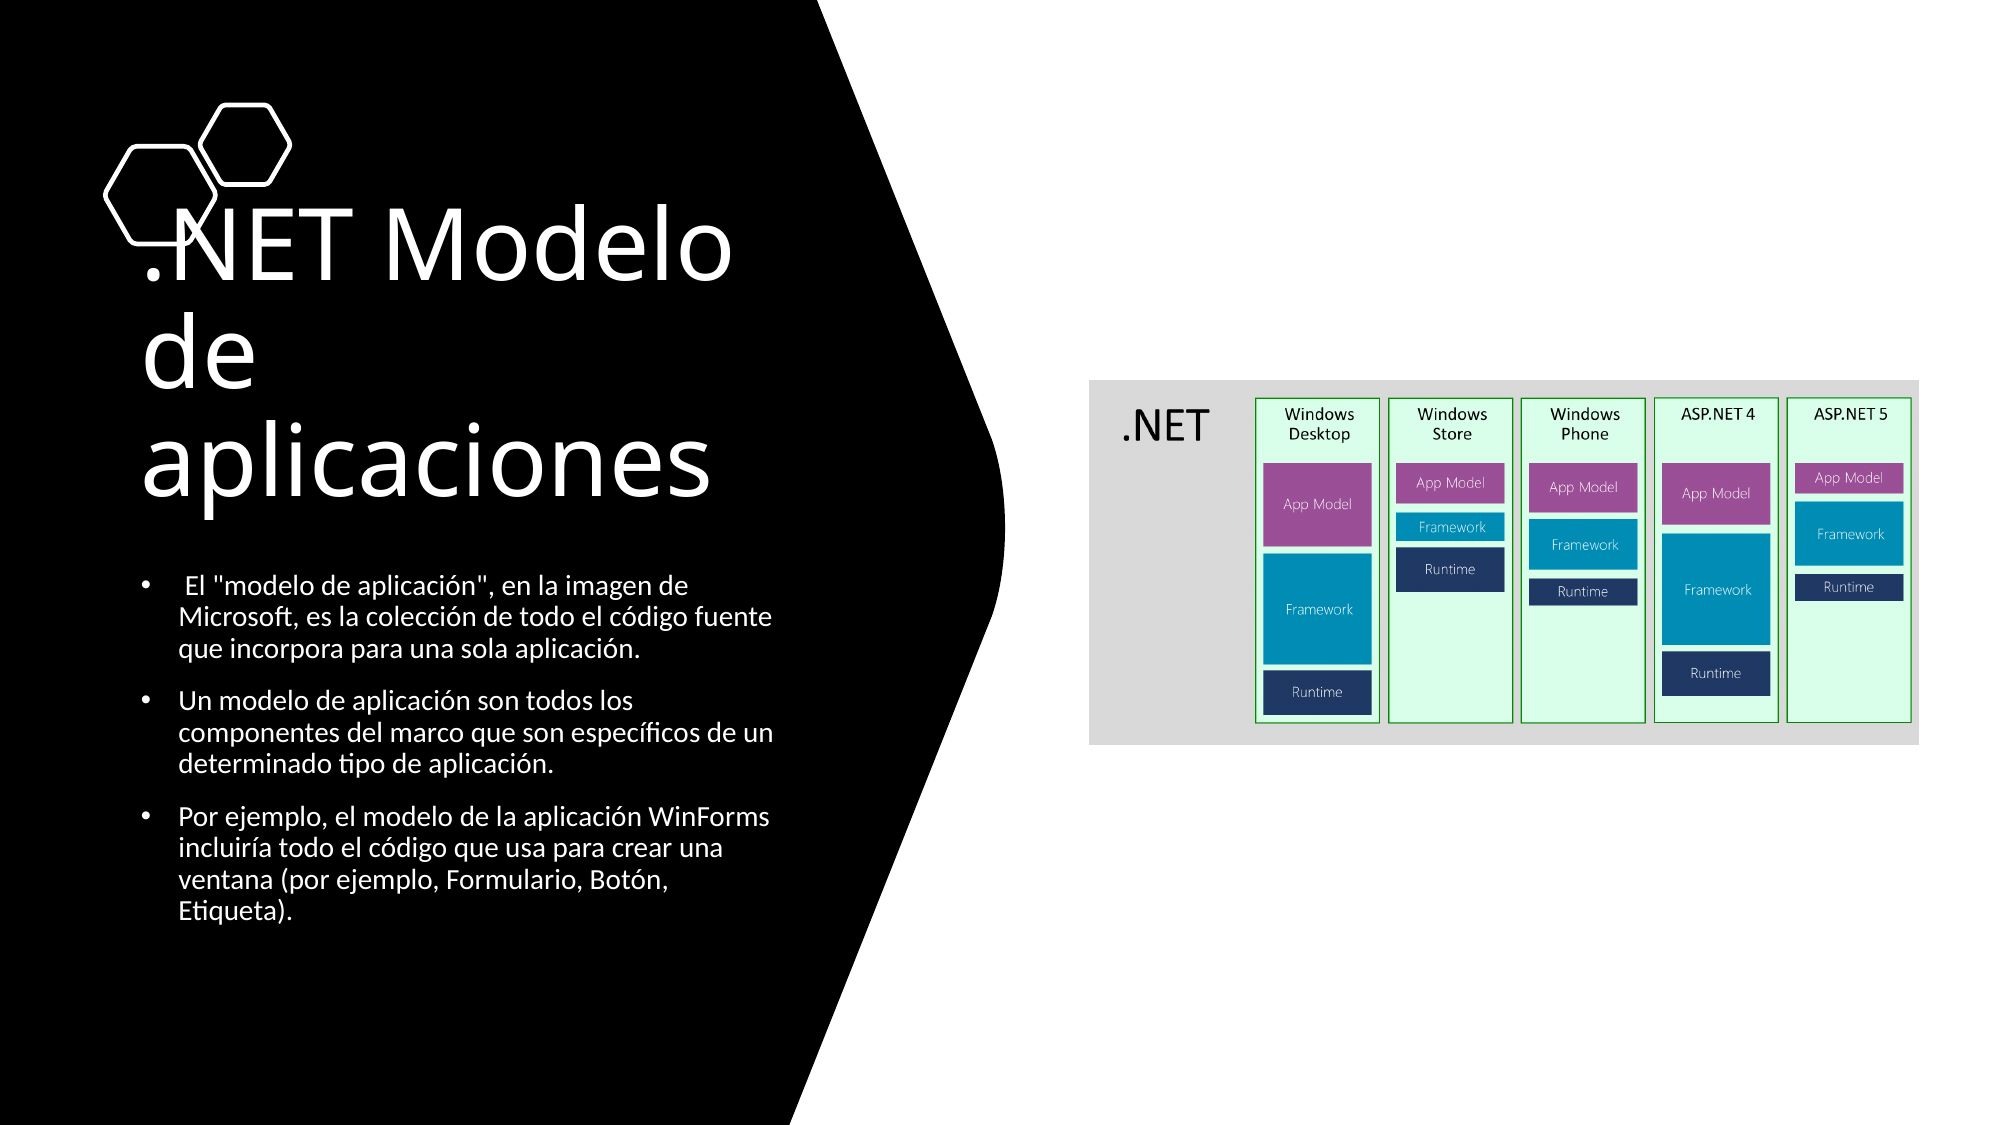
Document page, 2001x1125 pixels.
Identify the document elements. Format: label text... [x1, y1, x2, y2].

picture [1089, 379, 1919, 746]
title .NET Modelo de aplicaciones [125, 169, 808, 526]
list El "modelo de aplicación", en la imagen de Microsoft, es la colección de todo el código fuente que incorpora para una sola aplicación. Un modelo de aplicación son todos los componentes del marco que son específicos de un determinado tipo de aplicación. Por ejemplo, el modelo de la aplicación WinForms incluiría todo el código que usa para crear una ventana (por ejemplo, Formulario, Botón, Etiqueta). [125, 562, 795, 1013]
text_box [0, 0, 1007, 1125]
text_box [791, 0, 2000, 1125]
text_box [104, 104, 290, 244]
